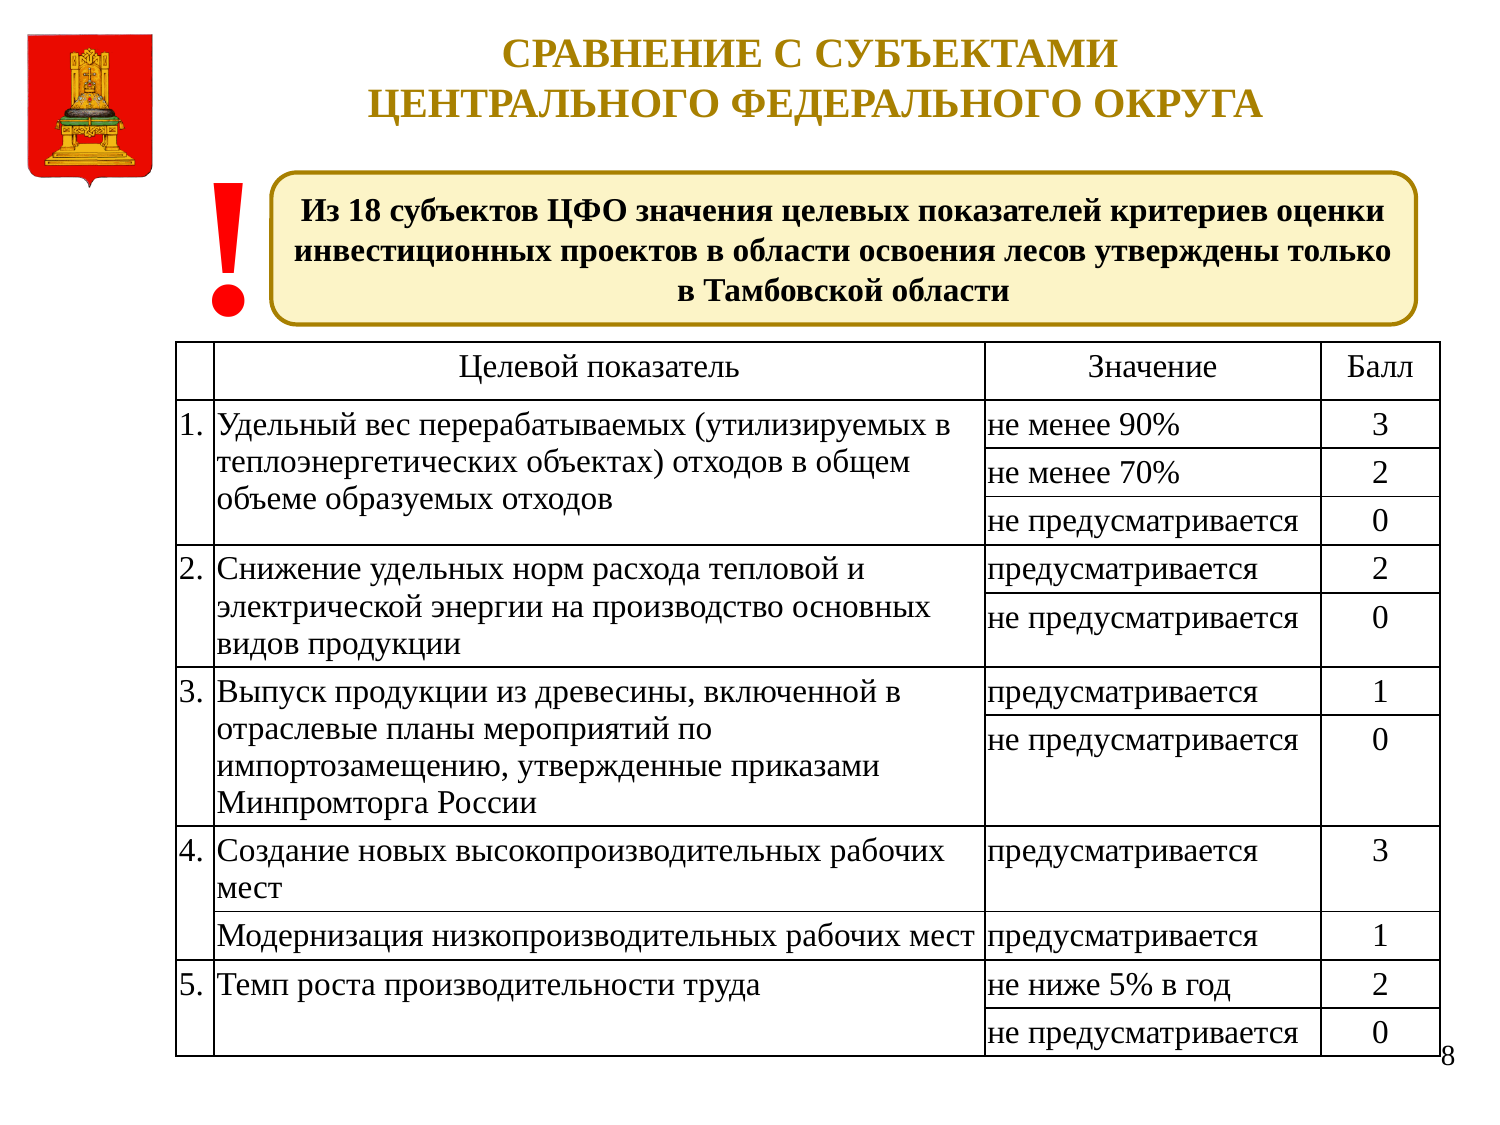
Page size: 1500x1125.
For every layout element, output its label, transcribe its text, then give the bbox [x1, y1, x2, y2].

table_cell Темп роста производительности труда [215, 961, 984, 1055]
table_cell не менее 70% [986, 449, 1320, 496]
table_cell 0 [1322, 716, 1439, 825]
table_cell 2 [1322, 546, 1439, 592]
table_cell не предусматривается [986, 716, 1320, 825]
table_cell 1 [1322, 668, 1439, 714]
table_cell не предусматривается [986, 497, 1320, 544]
text_box ! [169, 143, 288, 326]
table_cell 2. [177, 546, 213, 666]
table_cell Удельный вес перерабатываемых (утилизируемых в теплоэнергетических объектах) отходов в общем объеме образуемых отходов [215, 401, 984, 544]
table_cell 3. [177, 668, 213, 825]
table_cell не ниже 5% в год [986, 961, 1320, 1007]
table_header Балл [1322, 343, 1439, 399]
table_cell предусматривается [986, 546, 1320, 592]
table_cell не менее 90% [986, 401, 1320, 447]
picture [24, 26, 160, 196]
text_box Из 18 субъектов ЦФО значения целевых показателей критериев оценки инвестиционных проектов в области освоения лесов утверждены только в Тамбовской области [280, 170, 1419, 327]
table_cell 3 [1322, 401, 1439, 447]
table_cell предусматривается [986, 668, 1320, 714]
table_cell не предусматривается [986, 1009, 1320, 1055]
table_cell 2 [1322, 961, 1439, 1007]
table_header [177, 343, 213, 399]
table_cell 2 [1322, 449, 1439, 496]
table_cell Снижение удельных норм расхода тепловой и электрической энергии на производство основных видов продукции [215, 546, 984, 666]
table_header Значение [986, 343, 1320, 399]
table_cell не предусматривается [986, 594, 1320, 666]
table_cell 3 [1322, 827, 1439, 911]
table_cell 1 [1322, 912, 1439, 959]
table_header Целевой показатель [215, 343, 984, 399]
table_cell Выпуск продукции из древесины, включенной в отраслевые планы мероприятий по импортозамещению, утвержденные приказами Минпромторга России [215, 668, 984, 825]
table_cell 0 [1322, 594, 1439, 666]
table_cell 4. [177, 827, 213, 959]
table_cell предусматривается [986, 827, 1320, 911]
slide_number 8 [1120, 1028, 1471, 1108]
table_cell предусматривается [986, 912, 1320, 959]
table_cell 1. [177, 401, 213, 544]
title СРАВНЕНИЕ С СУБЪЕКТАМИ ЦЕНТРАЛЬНОГО ФЕДЕРАЛЬНОГО ОКРУГА [160, 17, 1471, 206]
table_cell 5. [177, 961, 213, 1055]
table_cell Модернизация низкопроизводительных рабочих мест [215, 912, 984, 959]
table_cell 0 [1322, 1009, 1439, 1055]
table_cell Создание новых высокопроизводительных рабочих мест [215, 827, 984, 911]
table_cell 0 [1322, 497, 1439, 544]
